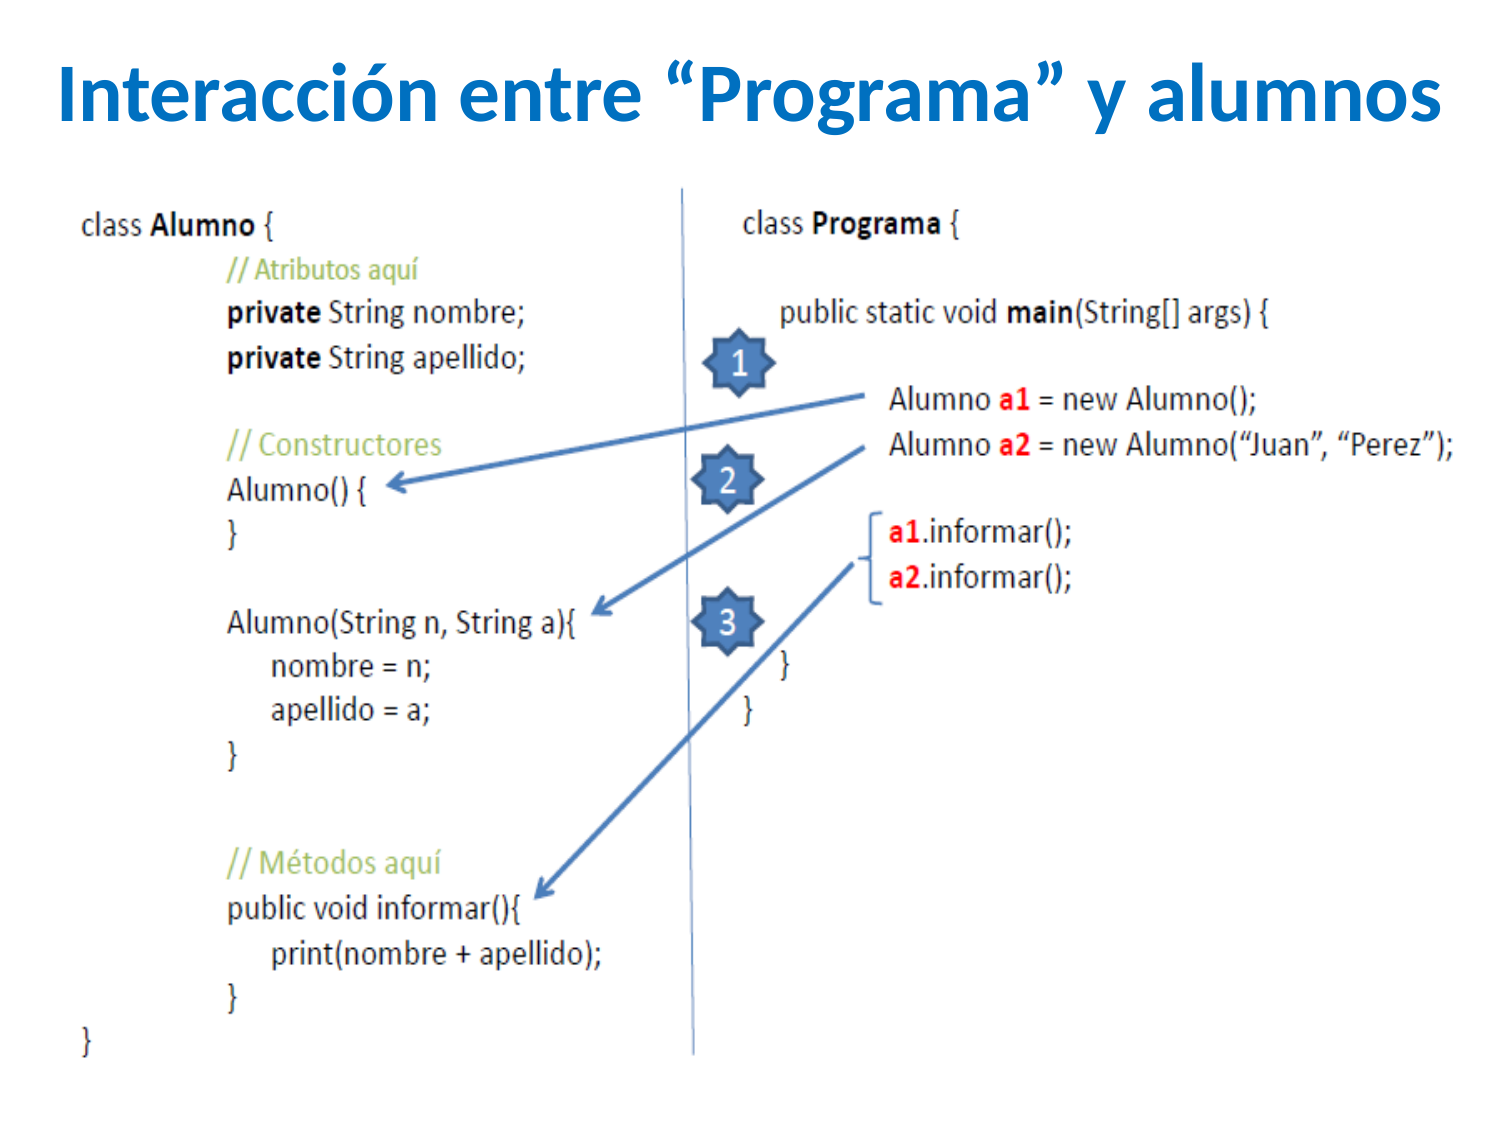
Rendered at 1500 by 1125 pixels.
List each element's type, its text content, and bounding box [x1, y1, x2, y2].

picture [64, 172, 1471, 1071]
text_box Interacción entre “Programa” y alumnos [29, 30, 1471, 146]
